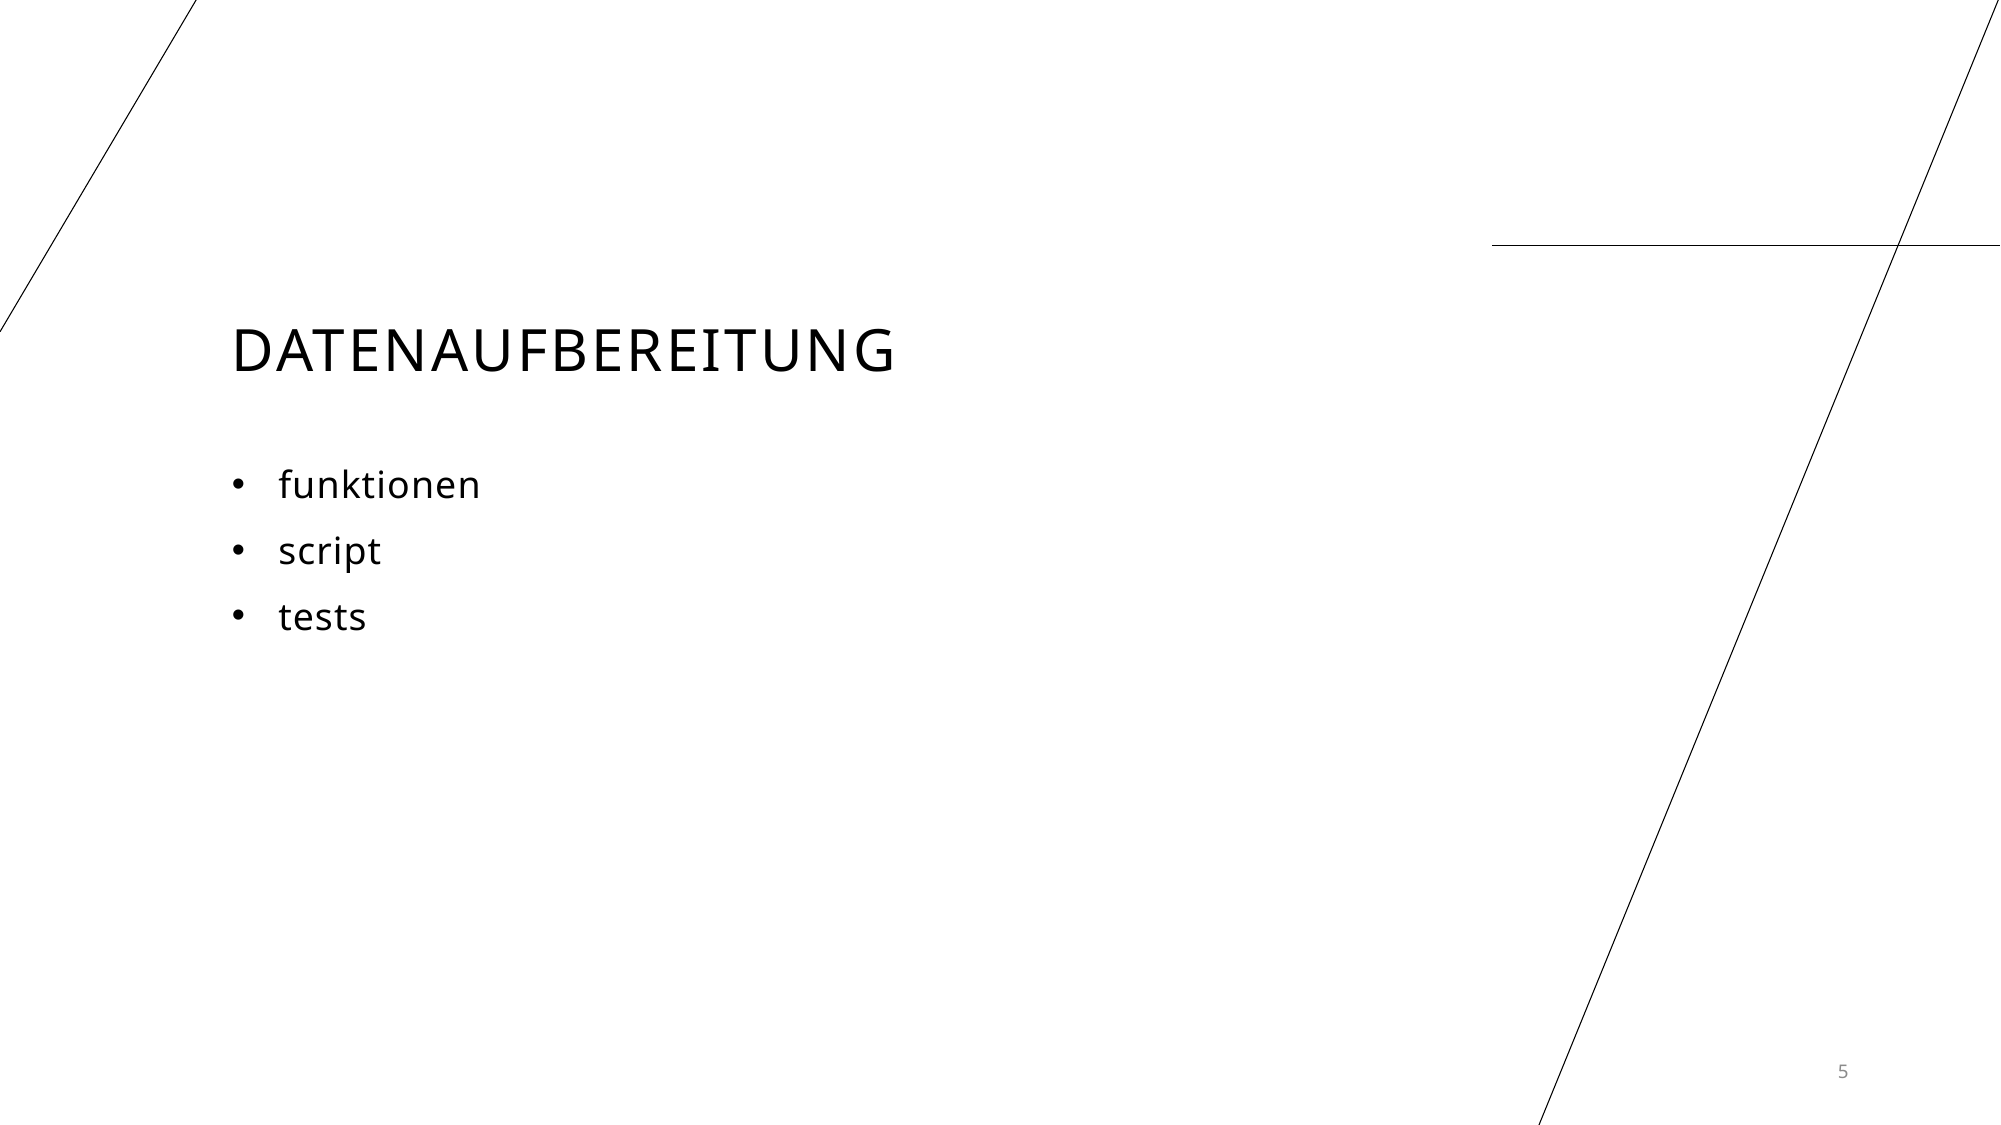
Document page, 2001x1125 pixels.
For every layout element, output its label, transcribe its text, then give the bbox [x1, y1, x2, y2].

list funktionen script tests [216, 453, 1413, 1013]
slide_number 5 [1701, 1042, 1864, 1103]
title DatenAUFBEREITUNG [216, 43, 1413, 392]
